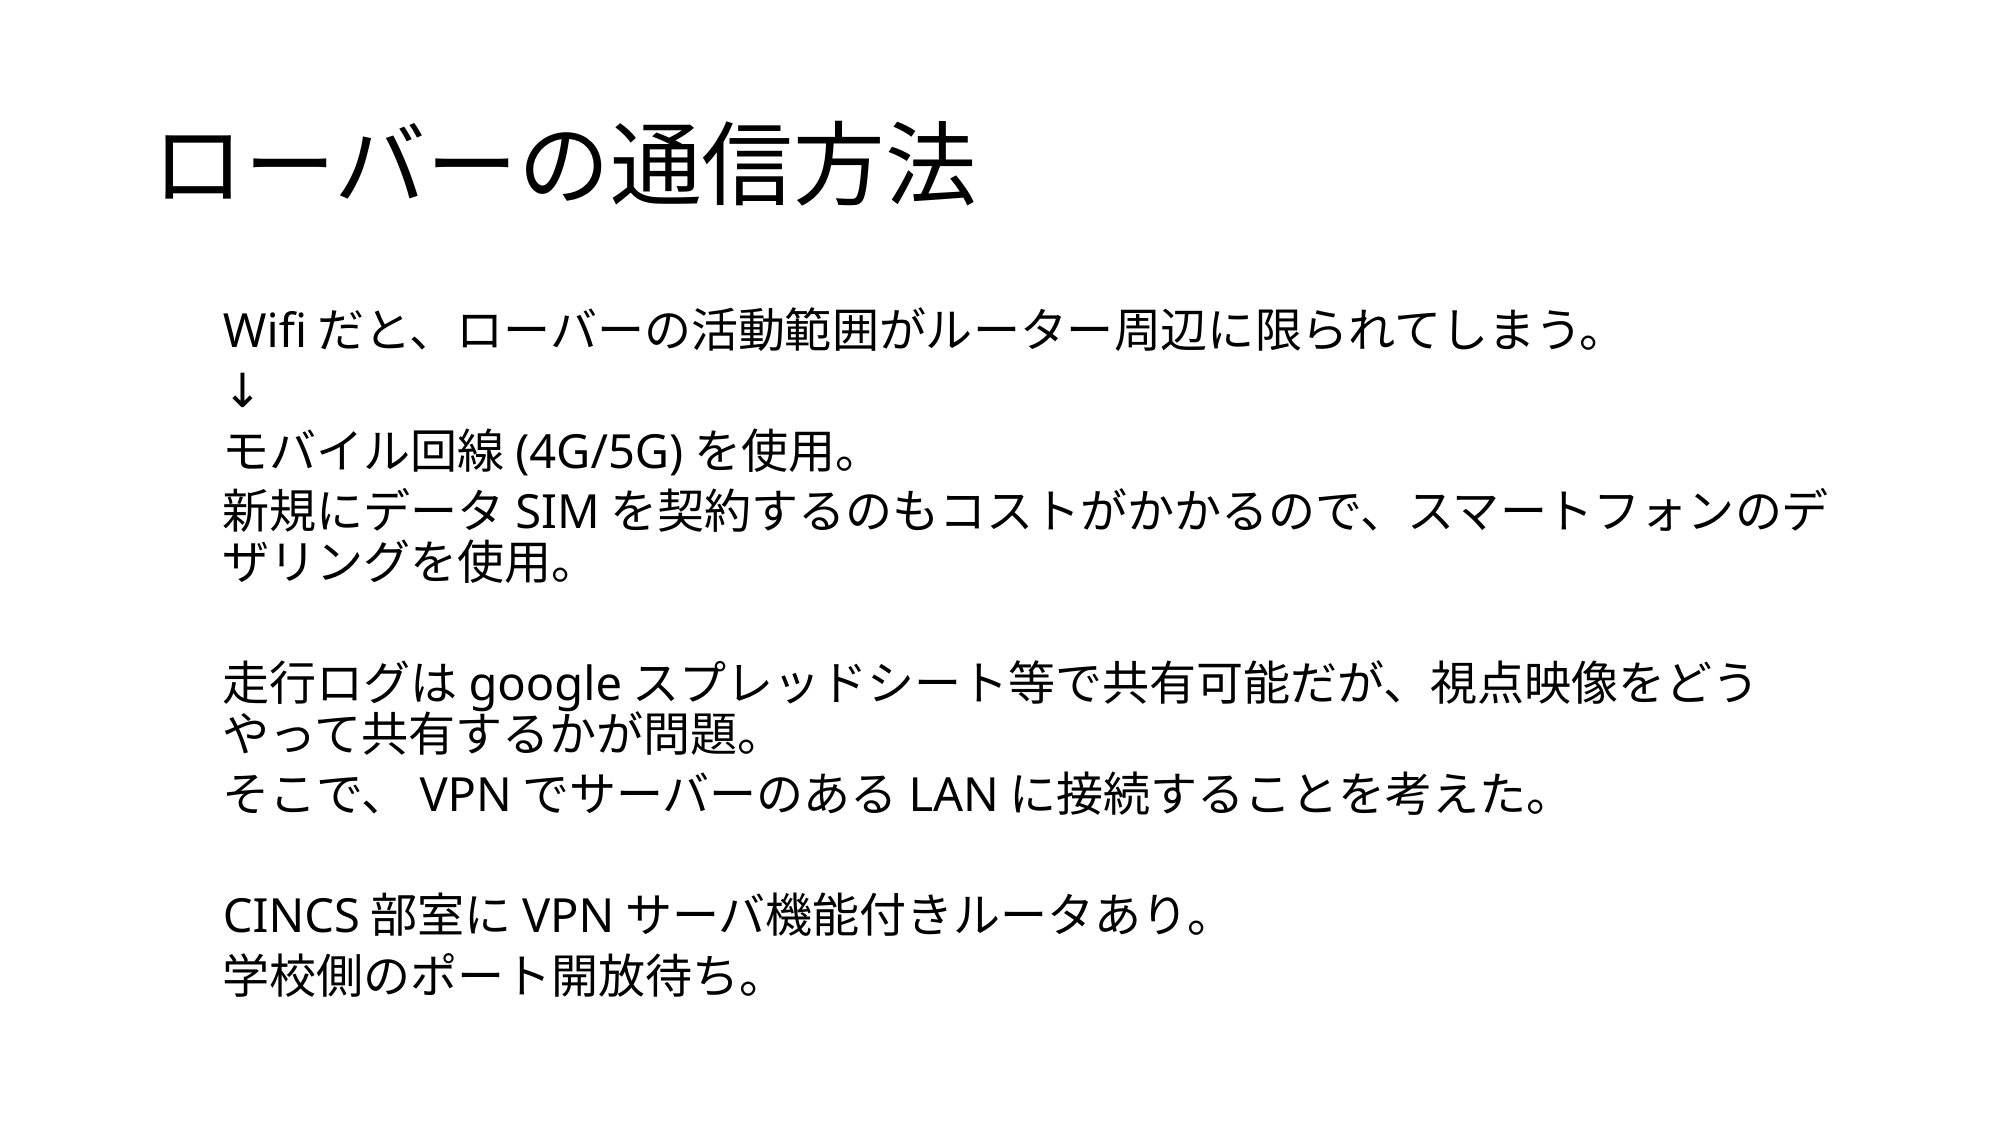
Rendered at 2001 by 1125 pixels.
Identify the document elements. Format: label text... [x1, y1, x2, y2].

title ローバーの通信方法 [137, 59, 1863, 278]
list Wifiだと、ローバーの活動範囲がルーター周辺に限られてしまう。 ↓ モバイル回線(4G/5G)を使用。 新規にデータSIMを契約するのもコストがかかるので、スマートフォンのデザリングを使用。 走行ログはgoogleスプレッドシート等で共有可能だが、視点映像をどうやって共有するかが問題。 そこで、VPNでサーバーのあるLANに接続することを考えた。 CINCS部室にVPNサーバ機能付きルータあり。 学校側のポート開放待ち。 [137, 299, 1863, 1014]
